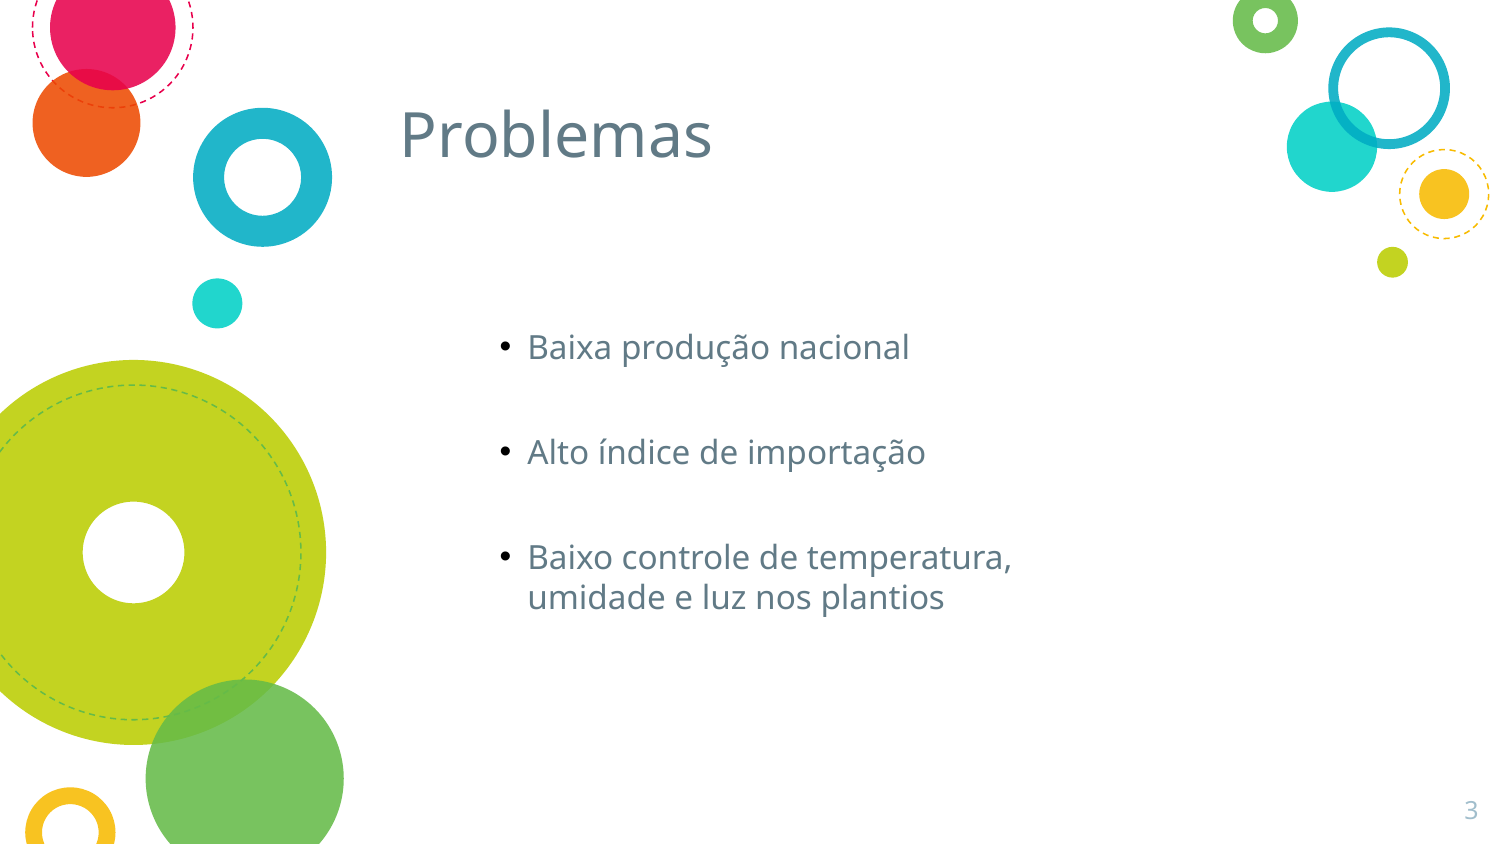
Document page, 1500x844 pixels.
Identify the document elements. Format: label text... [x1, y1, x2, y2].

title Problemas [385, 89, 1251, 186]
text_box Baixa produção nacional Alto índice de importação Baixo controle de temperatura, umidade e luz nos plantios [484, 311, 1152, 674]
slide_number 3 [1416, 779, 1494, 844]
